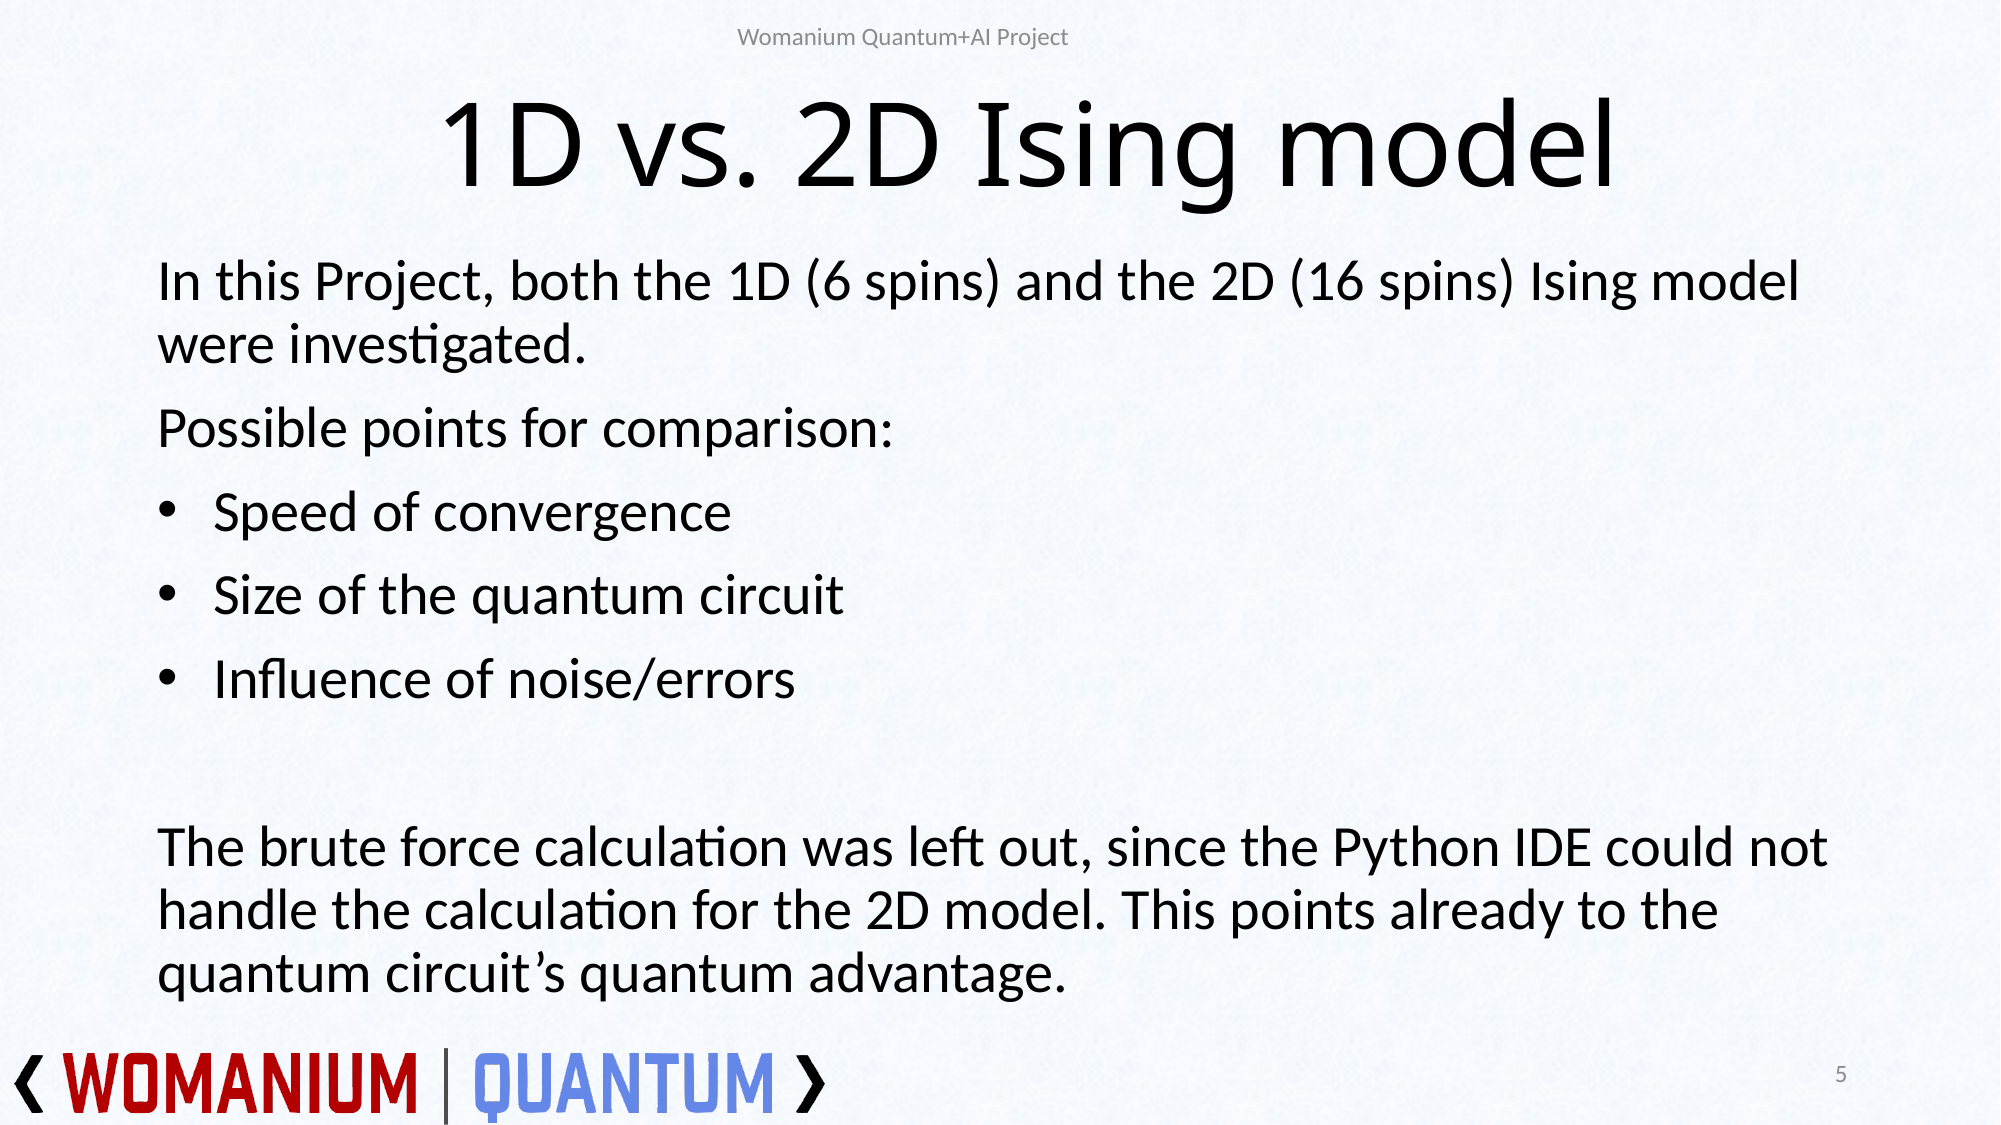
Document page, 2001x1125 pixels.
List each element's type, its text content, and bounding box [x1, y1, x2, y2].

footer Womanium Quantum+AI Project [565, 5, 1241, 66]
slide_number 5 [1412, 1042, 1863, 1103]
title 1D vs. 2D Ising model [142, 78, 1914, 220]
subtitle In this Project, both the 1D (6 spins) and the 2D (16 spins) Ising model were investigated. Possible points for comparison: Speed of convergence Size of the quantum circuit Influence of noise/errors The brute force calculation was left out, since the Python IDE could not handle the calculation for the 2D model. This points already to the quantum circuit’s quantum advantage. [142, 242, 1914, 993]
picture [14, 1048, 825, 1125]
